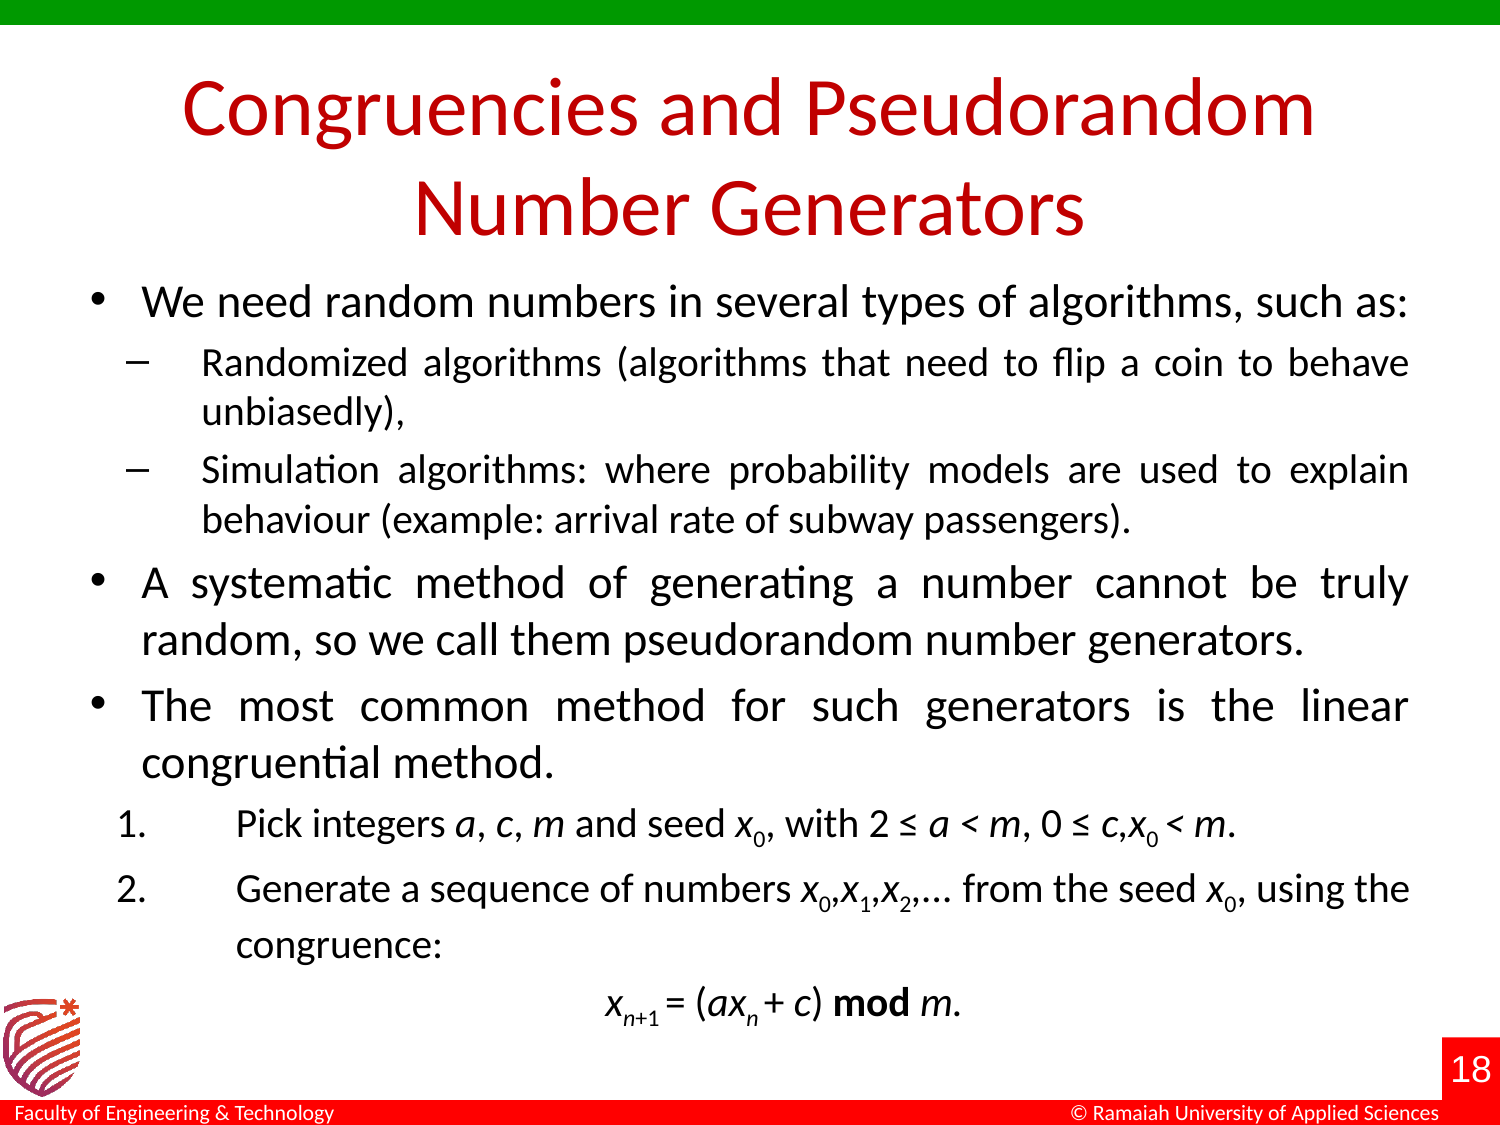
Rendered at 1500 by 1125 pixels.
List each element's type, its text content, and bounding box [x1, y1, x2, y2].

picture [3, 998, 80, 1097]
list We need random numbers in several types of algorithms, such as: Randomized algorithms (algorithms that need to flip a coin to behave unbiasedly), Simulation algorithms: where probability models are used to explain behaviour (example: arrival rate of subway passengers). A systematic method of generating a number cannot be truly random, so we call them pseudorandom number generators. The most common method for such generators is the linear congruential method. Pick integers a, c, m and seed x0, with 2 ≤ a < m, 0 ≤ c,x0 < m. Generate a sequence of numbers x0,x1,x2,... from the seed x0, using the congruence: xn+1 = (axn + c) mod m. [75, 262, 1425, 1063]
title Congruencies and Pseudorandom Number Generators [75, 45, 1425, 233]
